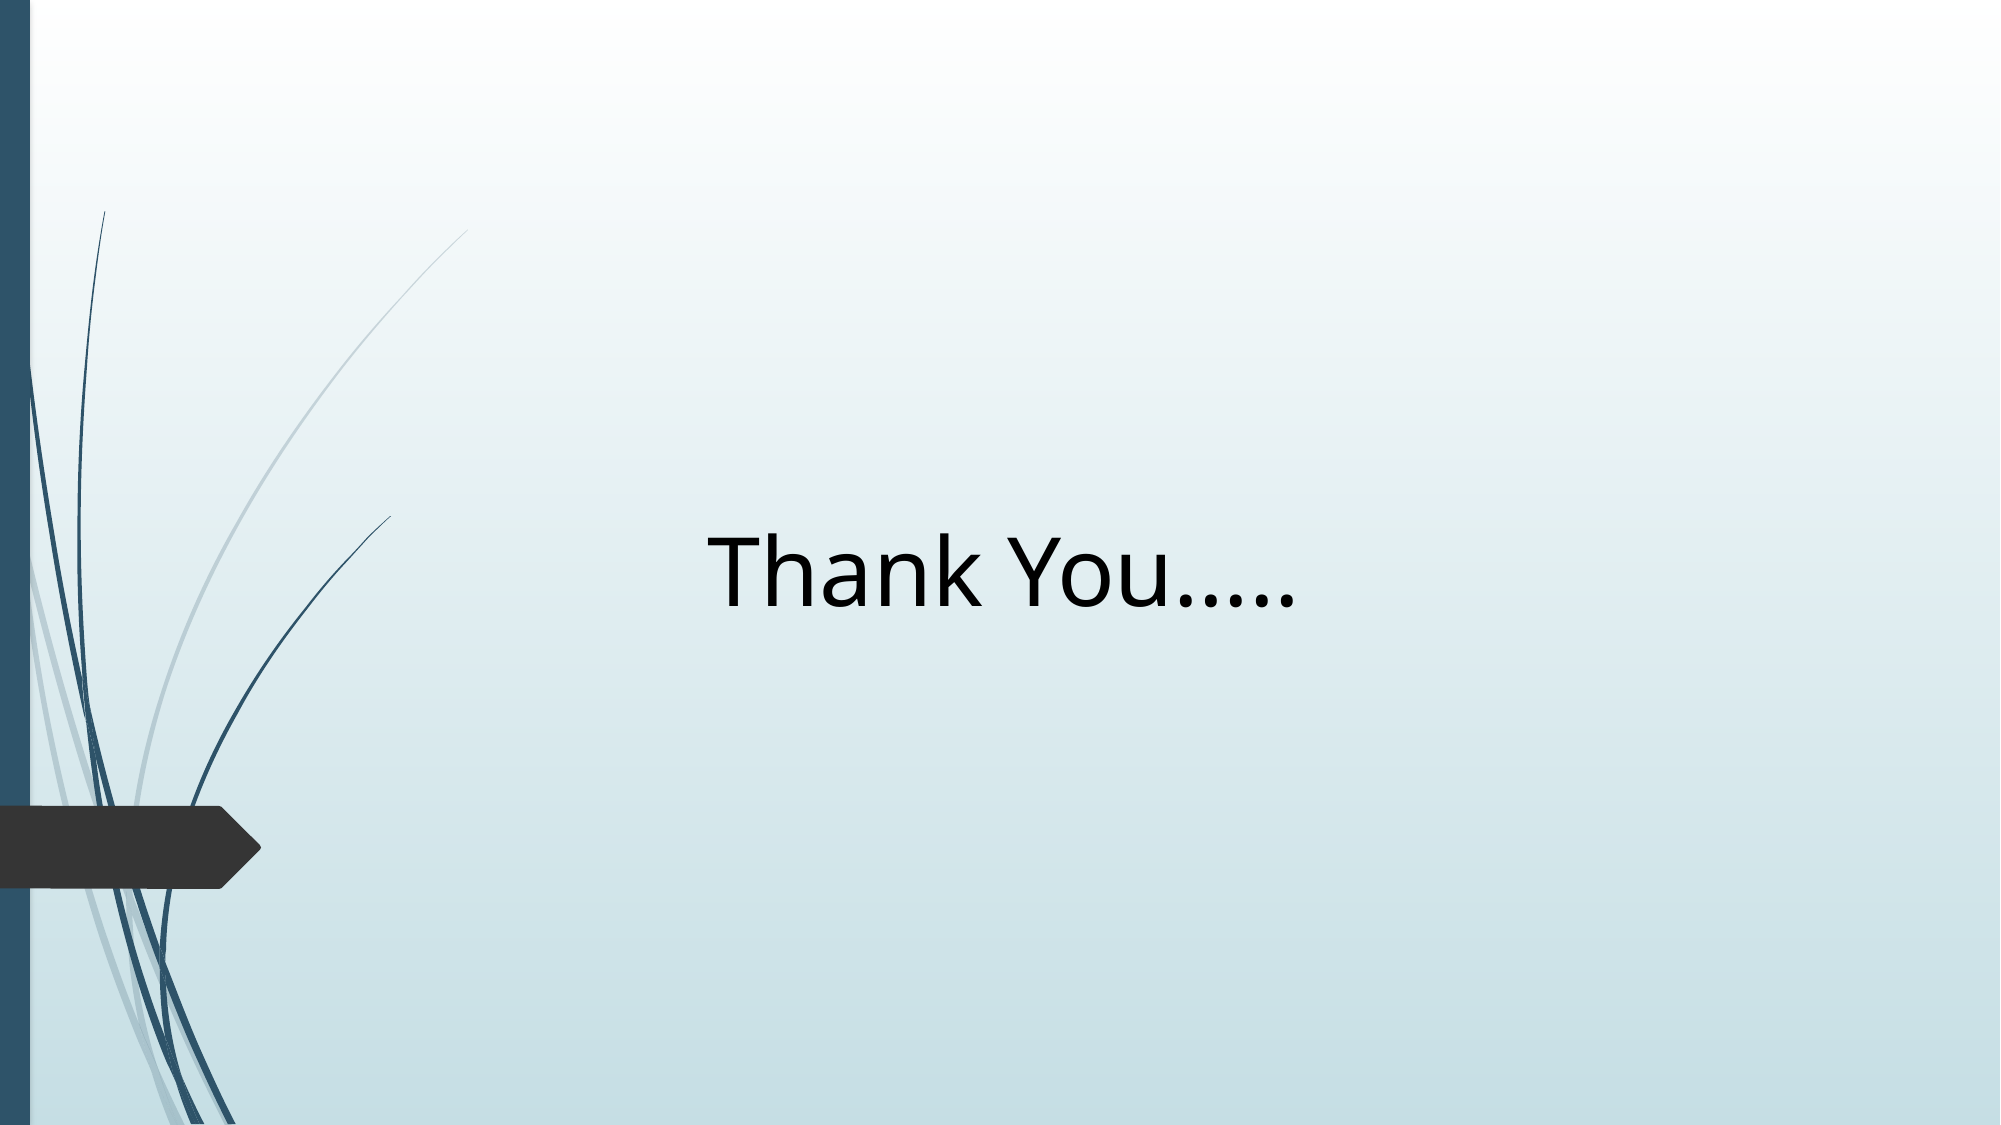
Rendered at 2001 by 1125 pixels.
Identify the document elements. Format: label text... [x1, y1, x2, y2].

title Thank You….. [692, 419, 1414, 634]
